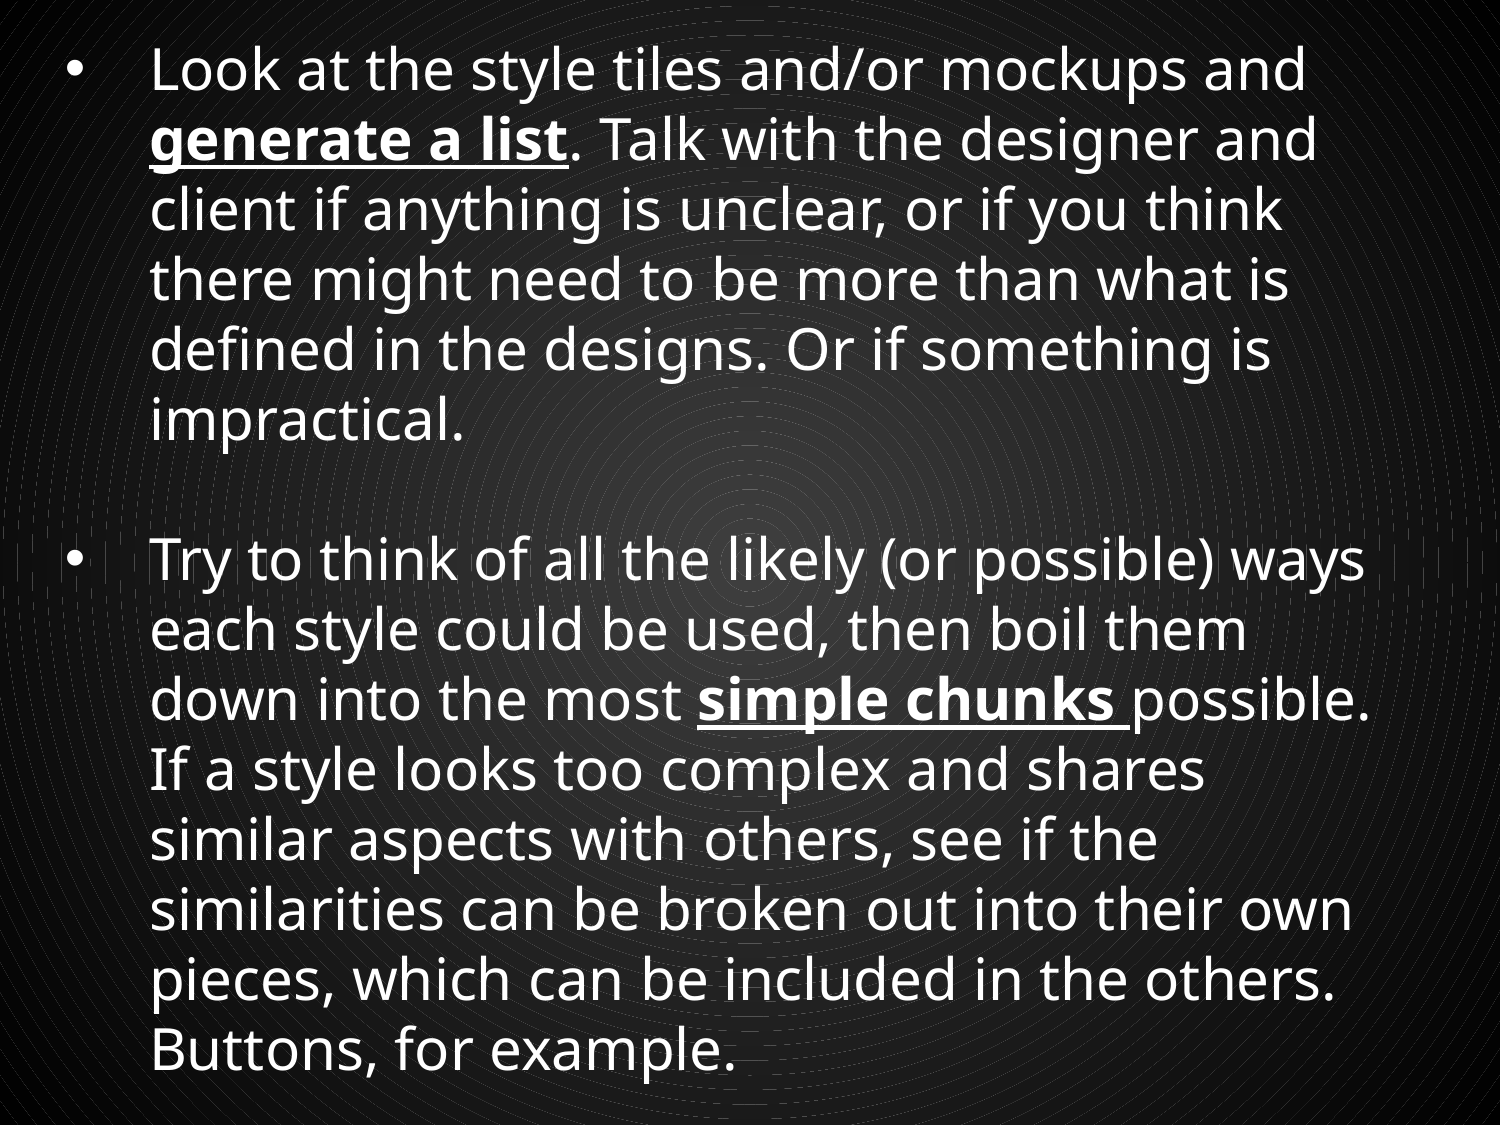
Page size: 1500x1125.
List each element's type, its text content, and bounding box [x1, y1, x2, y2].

text_box Look at the style tiles and/or mockups and generate a list. Talk with the designer and client if anything is unclear, or if you think there might need to be more than what is defined in the designs. Or if something is impractical. Try to think of all the likely (or possible) ways each style could be used, then boil them down into the most simple chunks possible. If a style looks too complex and shares similar aspects with others, see if the similarities can be broken out into their own pieces, which can be included in the others. Buttons, for example. [49, 24, 1388, 1090]
